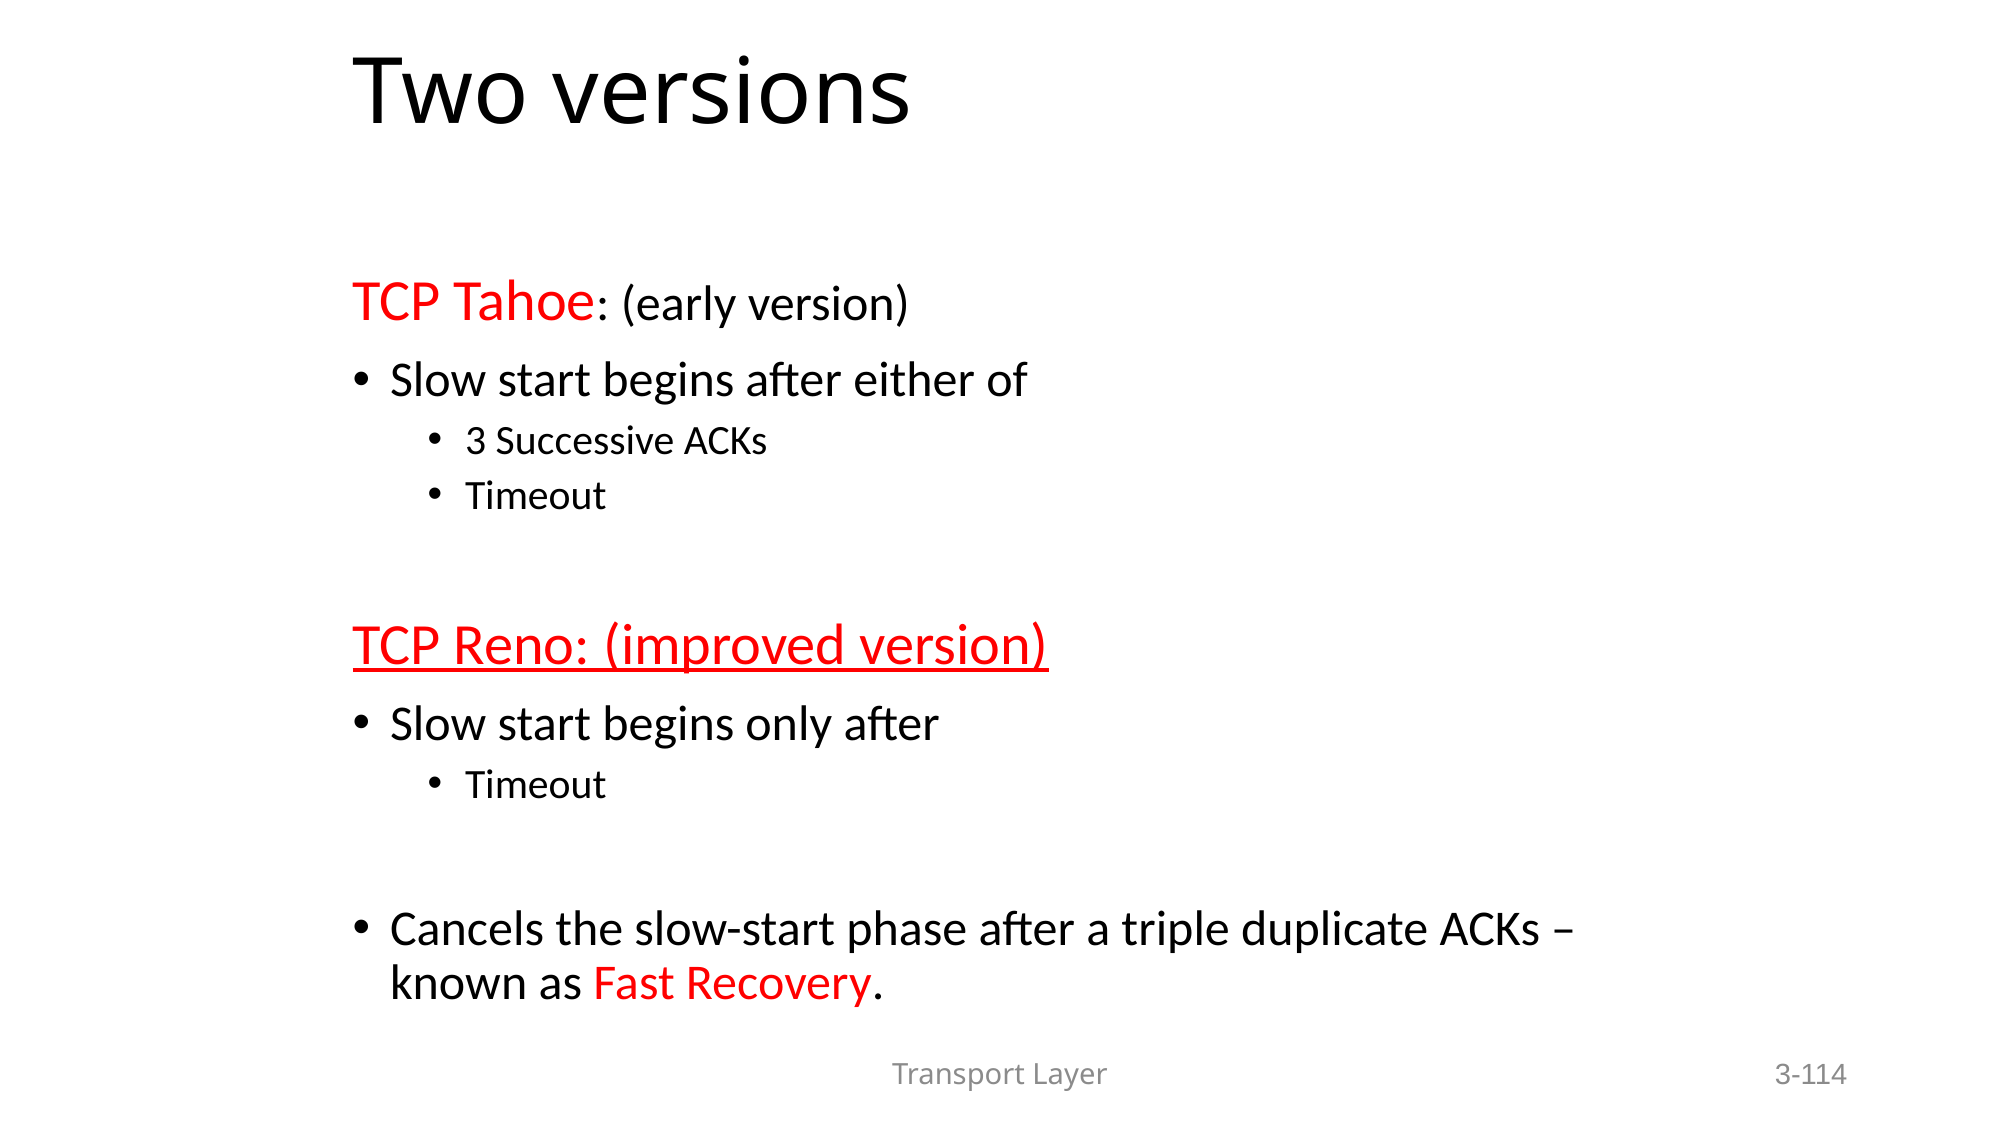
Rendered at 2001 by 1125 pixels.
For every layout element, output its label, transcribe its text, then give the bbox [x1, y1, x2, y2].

title Two versions [337, 0, 1613, 188]
list TCP Tahoe: (early version) Slow start begins after either of 3 Successive ACKs Timeout TCP Reno: (improved version) Slow start begins only after Timeout Cancels the slow-start phase after a triple duplicate ACKs – known as Fast Recovery. [337, 262, 1675, 1025]
footer Transport Layer [662, 1042, 1338, 1103]
slide_number 3-114 [1412, 1042, 1863, 1103]
